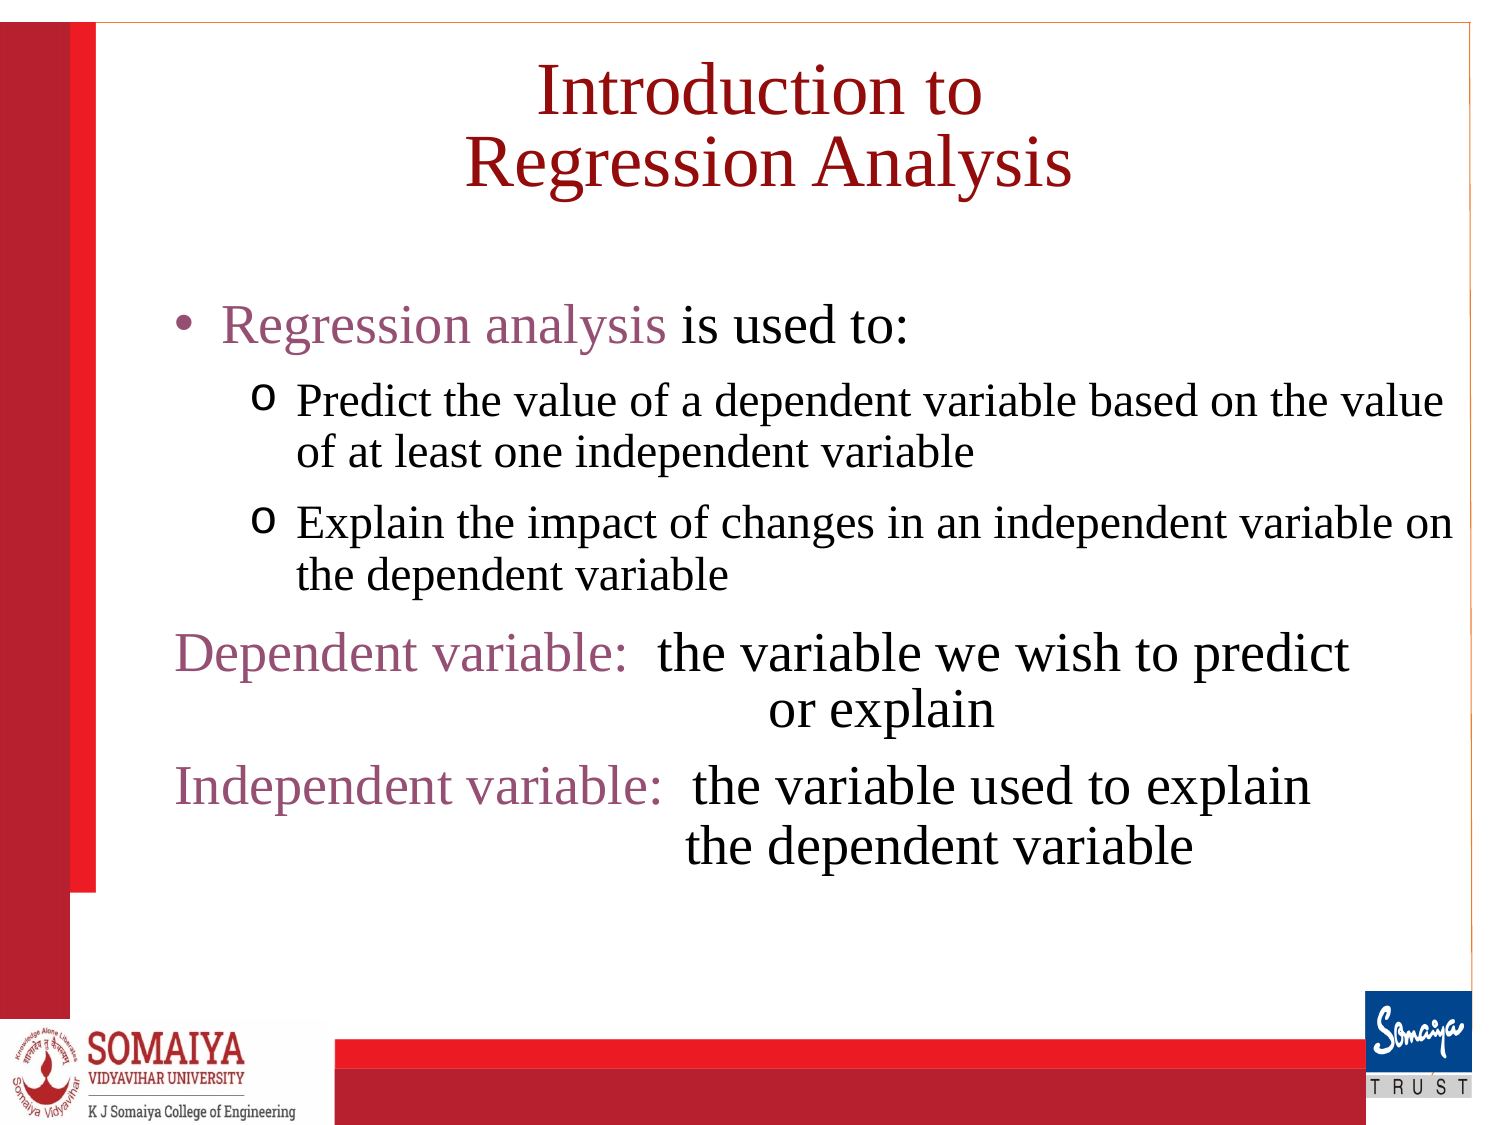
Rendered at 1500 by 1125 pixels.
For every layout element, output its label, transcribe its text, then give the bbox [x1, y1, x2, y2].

title Introduction to Regression Analysis [188, 50, 1350, 225]
picture [335, 1040, 1365, 1125]
picture [1365, 1025, 1472, 1098]
picture [0, 22, 327, 1125]
list Regression analysis is used to: Predict the value of a dependent variable based on the value of at least one independent variable Explain the impact of changes in an independent variable on the dependent variable Dependent variable: the variable we wish to predict or explain Independent variable: the variable used to explain the dependent variable [159, 287, 1497, 1025]
